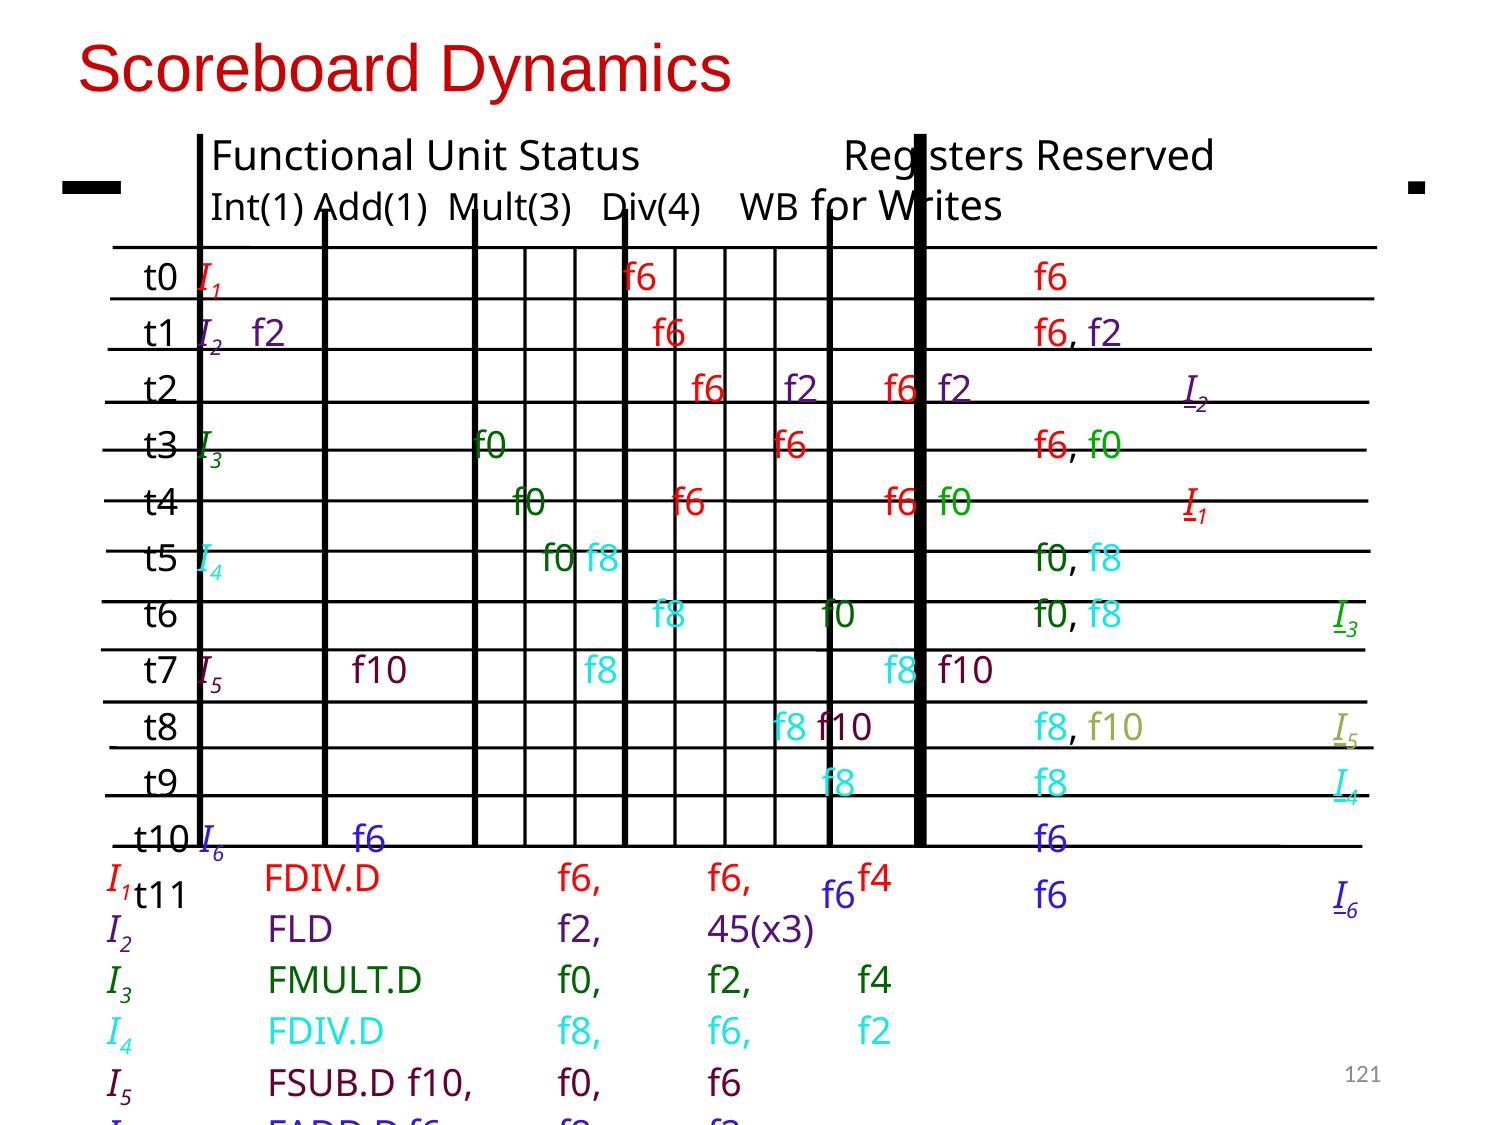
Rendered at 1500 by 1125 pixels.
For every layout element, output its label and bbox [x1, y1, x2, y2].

slide_number [1059, 1042, 1397, 1103]
text_box [62, 121, 1426, 1125]
text_box [62, 17, 1318, 113]
